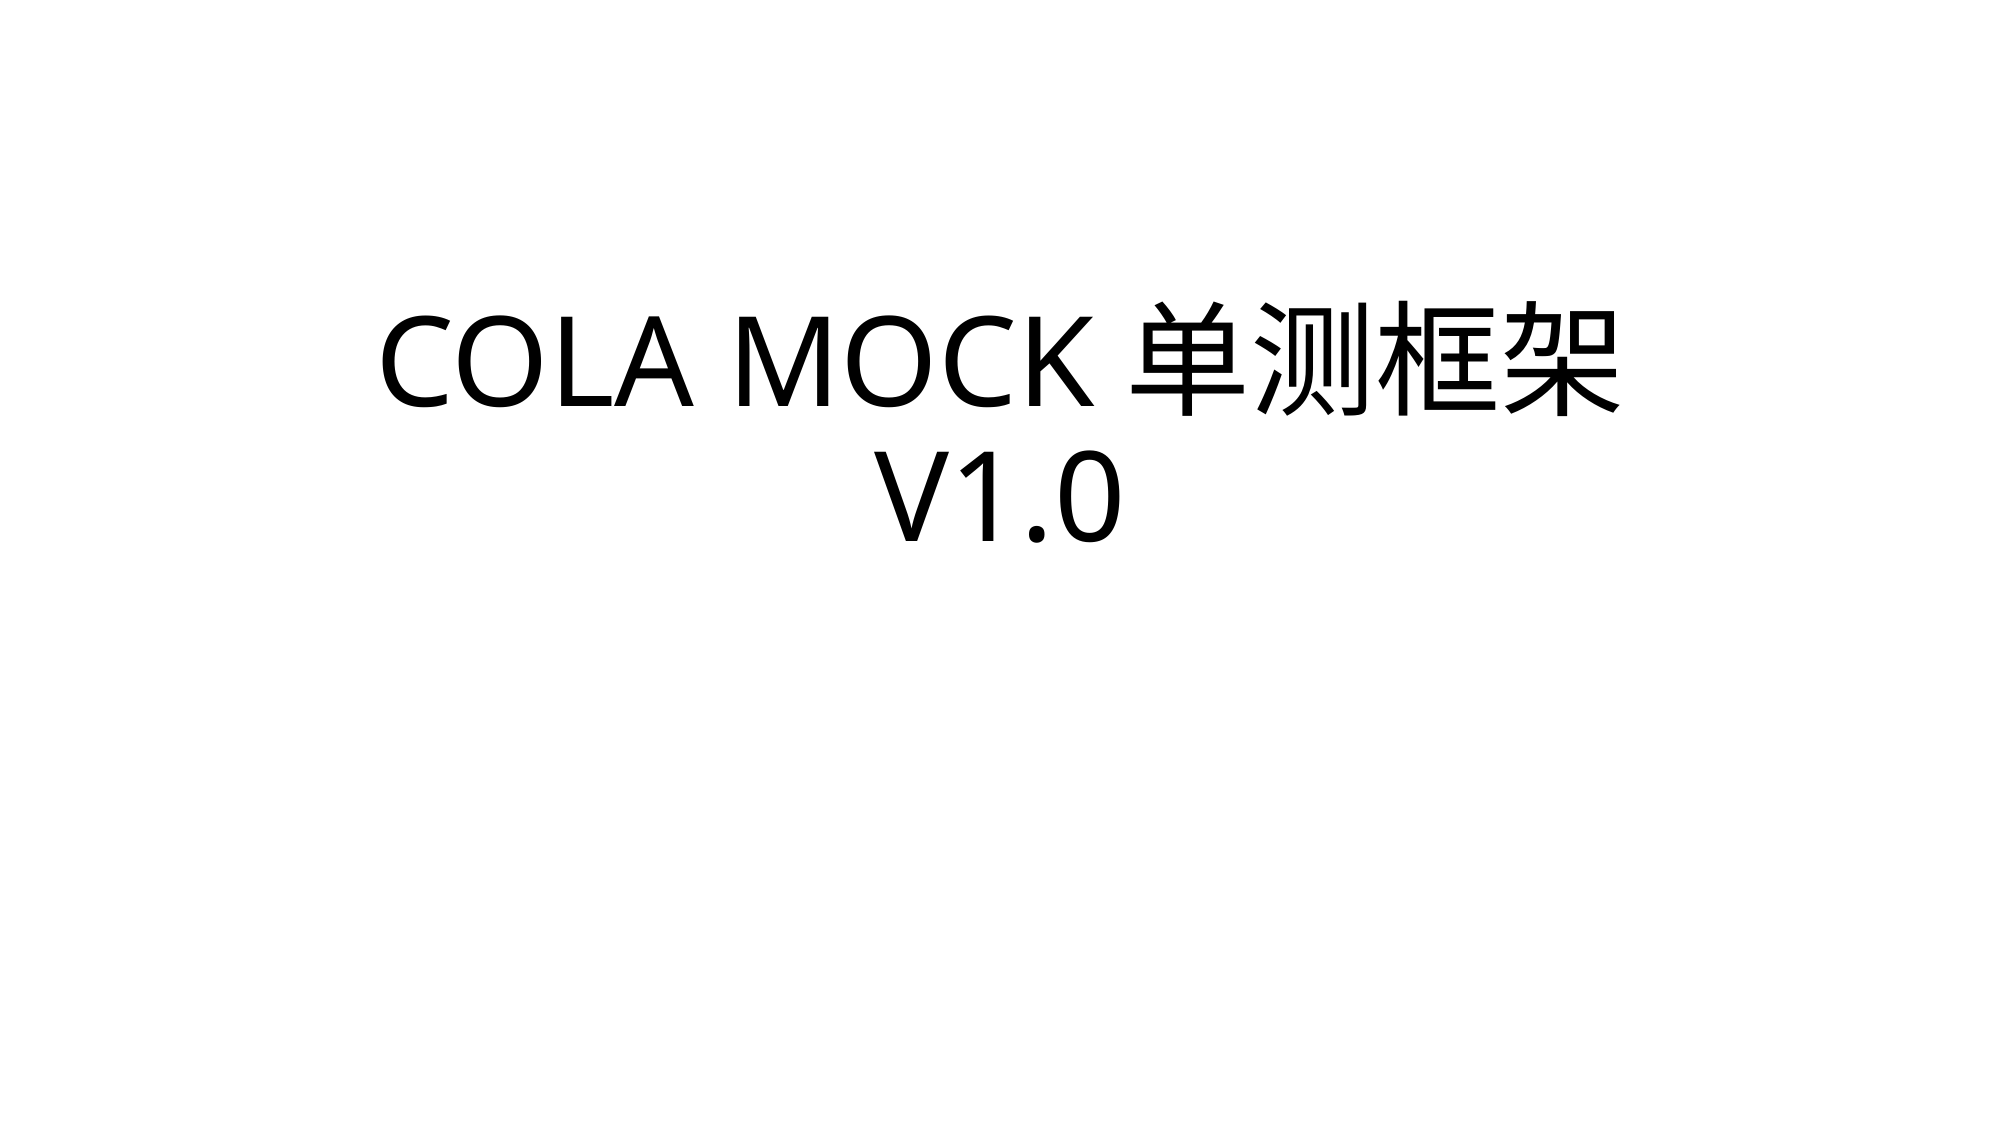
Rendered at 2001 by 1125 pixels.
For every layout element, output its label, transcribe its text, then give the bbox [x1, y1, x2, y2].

title COLA MOCK单测框架 V1.0 [249, 184, 1750, 576]
